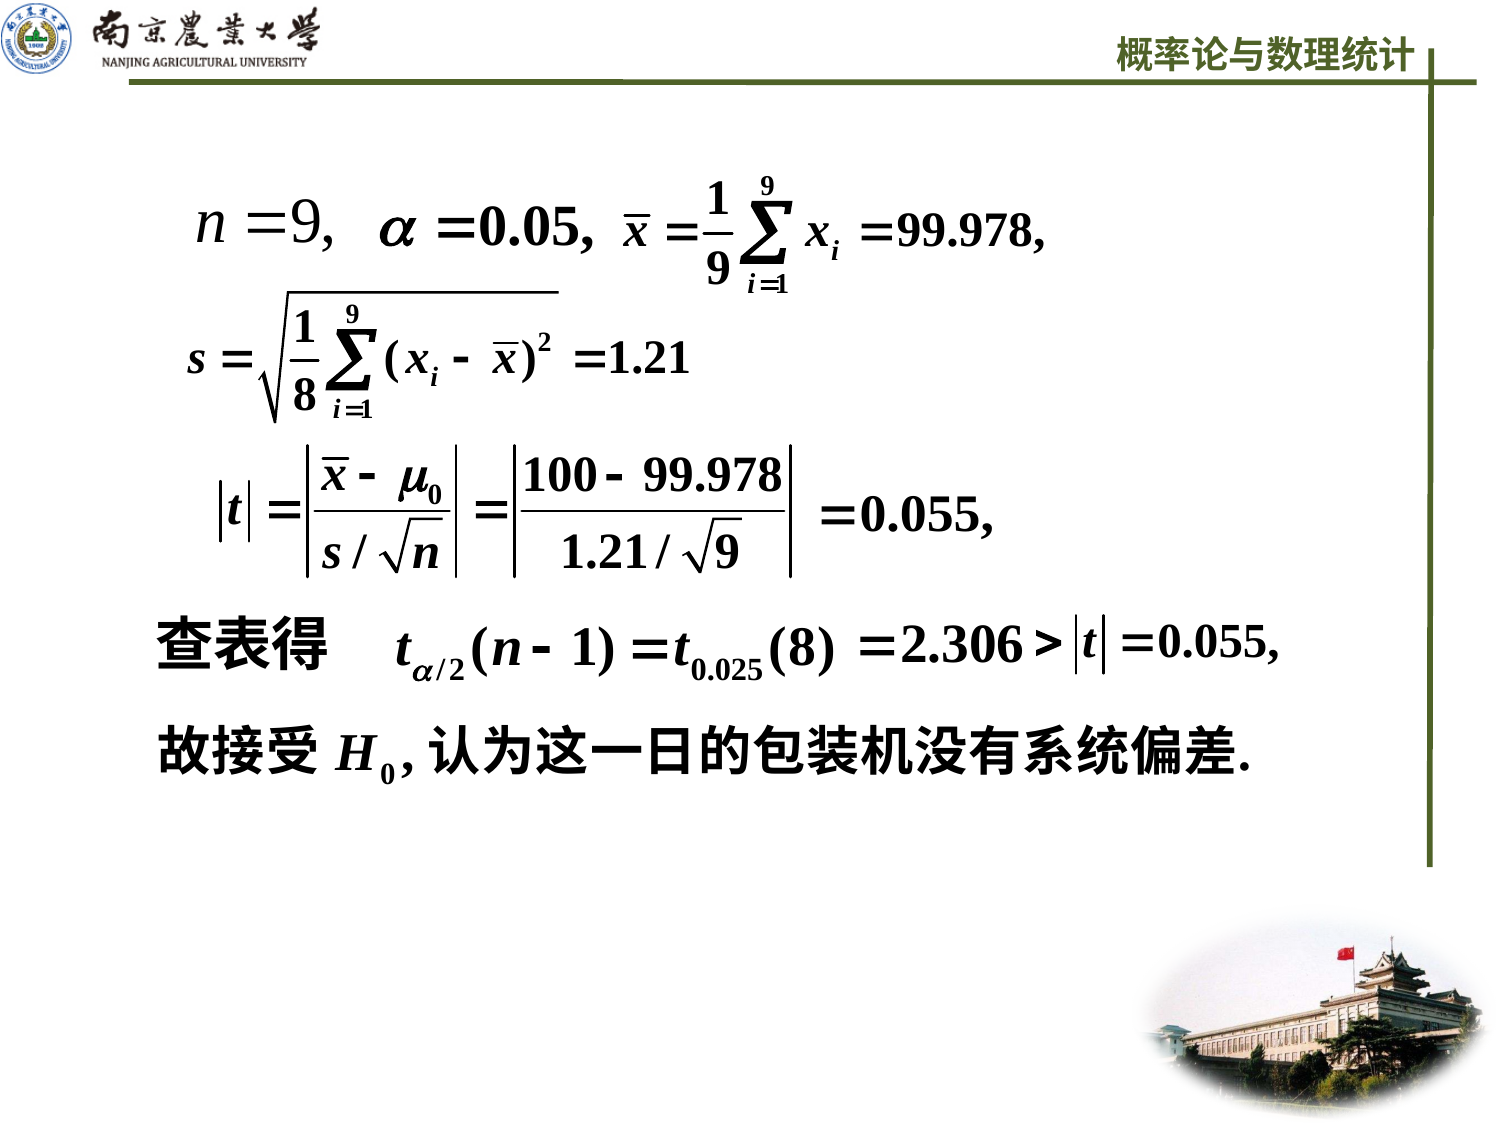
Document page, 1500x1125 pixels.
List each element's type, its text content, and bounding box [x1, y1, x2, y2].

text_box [386, 609, 844, 694]
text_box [846, 611, 1022, 677]
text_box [611, 163, 1055, 305]
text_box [210, 435, 825, 589]
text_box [1027, 603, 1290, 683]
picture [0, 0, 332, 77]
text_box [808, 482, 1002, 554]
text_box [184, 182, 346, 270]
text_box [178, 280, 700, 434]
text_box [152, 716, 1302, 798]
text_box 查表得 [140, 599, 503, 685]
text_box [377, 198, 599, 260]
picture [1161, 933, 1467, 1094]
